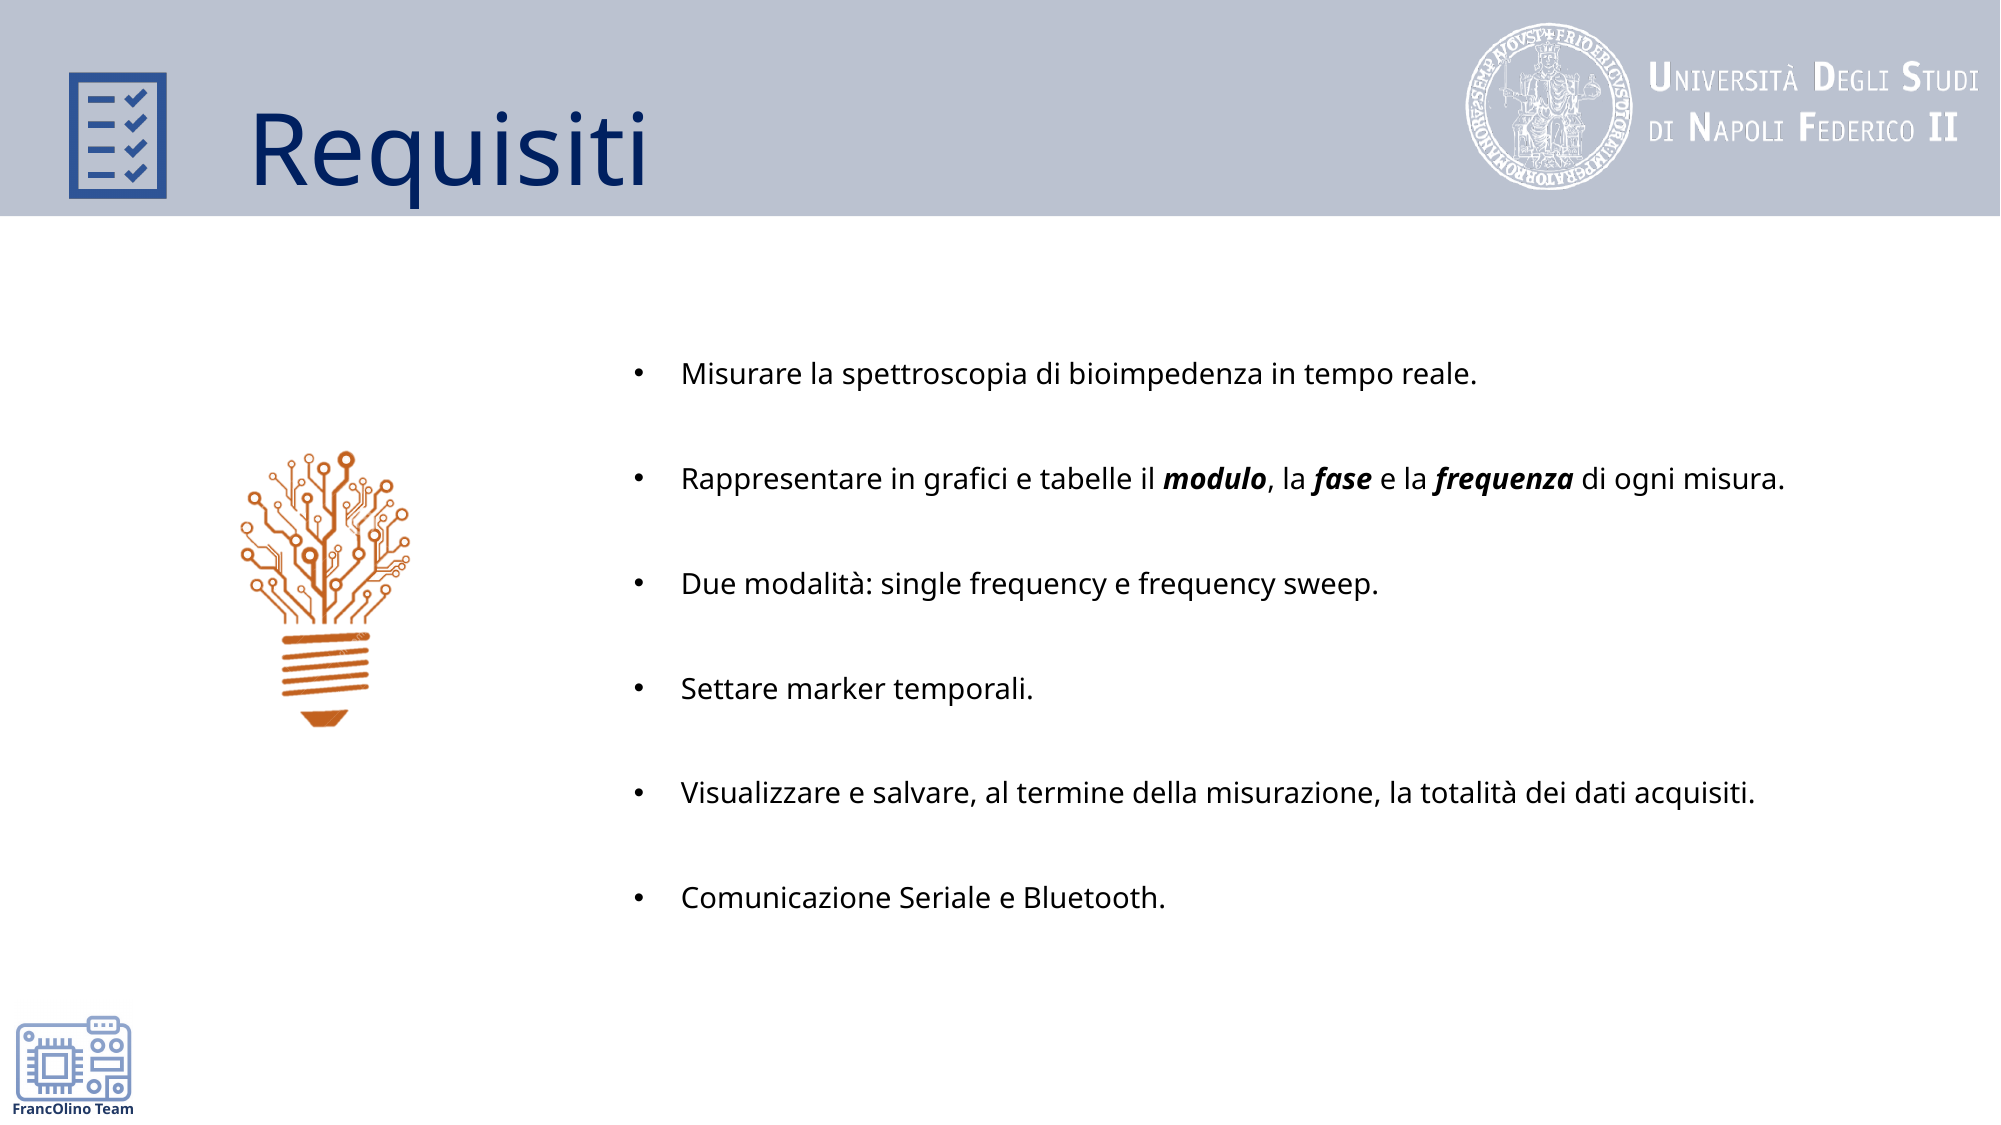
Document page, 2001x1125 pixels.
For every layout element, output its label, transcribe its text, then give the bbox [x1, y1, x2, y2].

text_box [0, 0, 2000, 217]
text_box Misurare la spettroscopia di bioimpedenza in tempo reale. Rappresentare in grafici e tabelle il modulo, la fase e la frequenza di ogni misura. Due modalità: single frequency e frequency sweep. Settare marker temporali. Visualizzare e salvare, al termine della misurazione, la totalità dei dati acquisiti. Comunicazione Seriale e Bluetooth. [619, 347, 1899, 992]
picture [84, 348, 567, 863]
picture [42, 60, 193, 211]
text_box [0, 999, 155, 1125]
